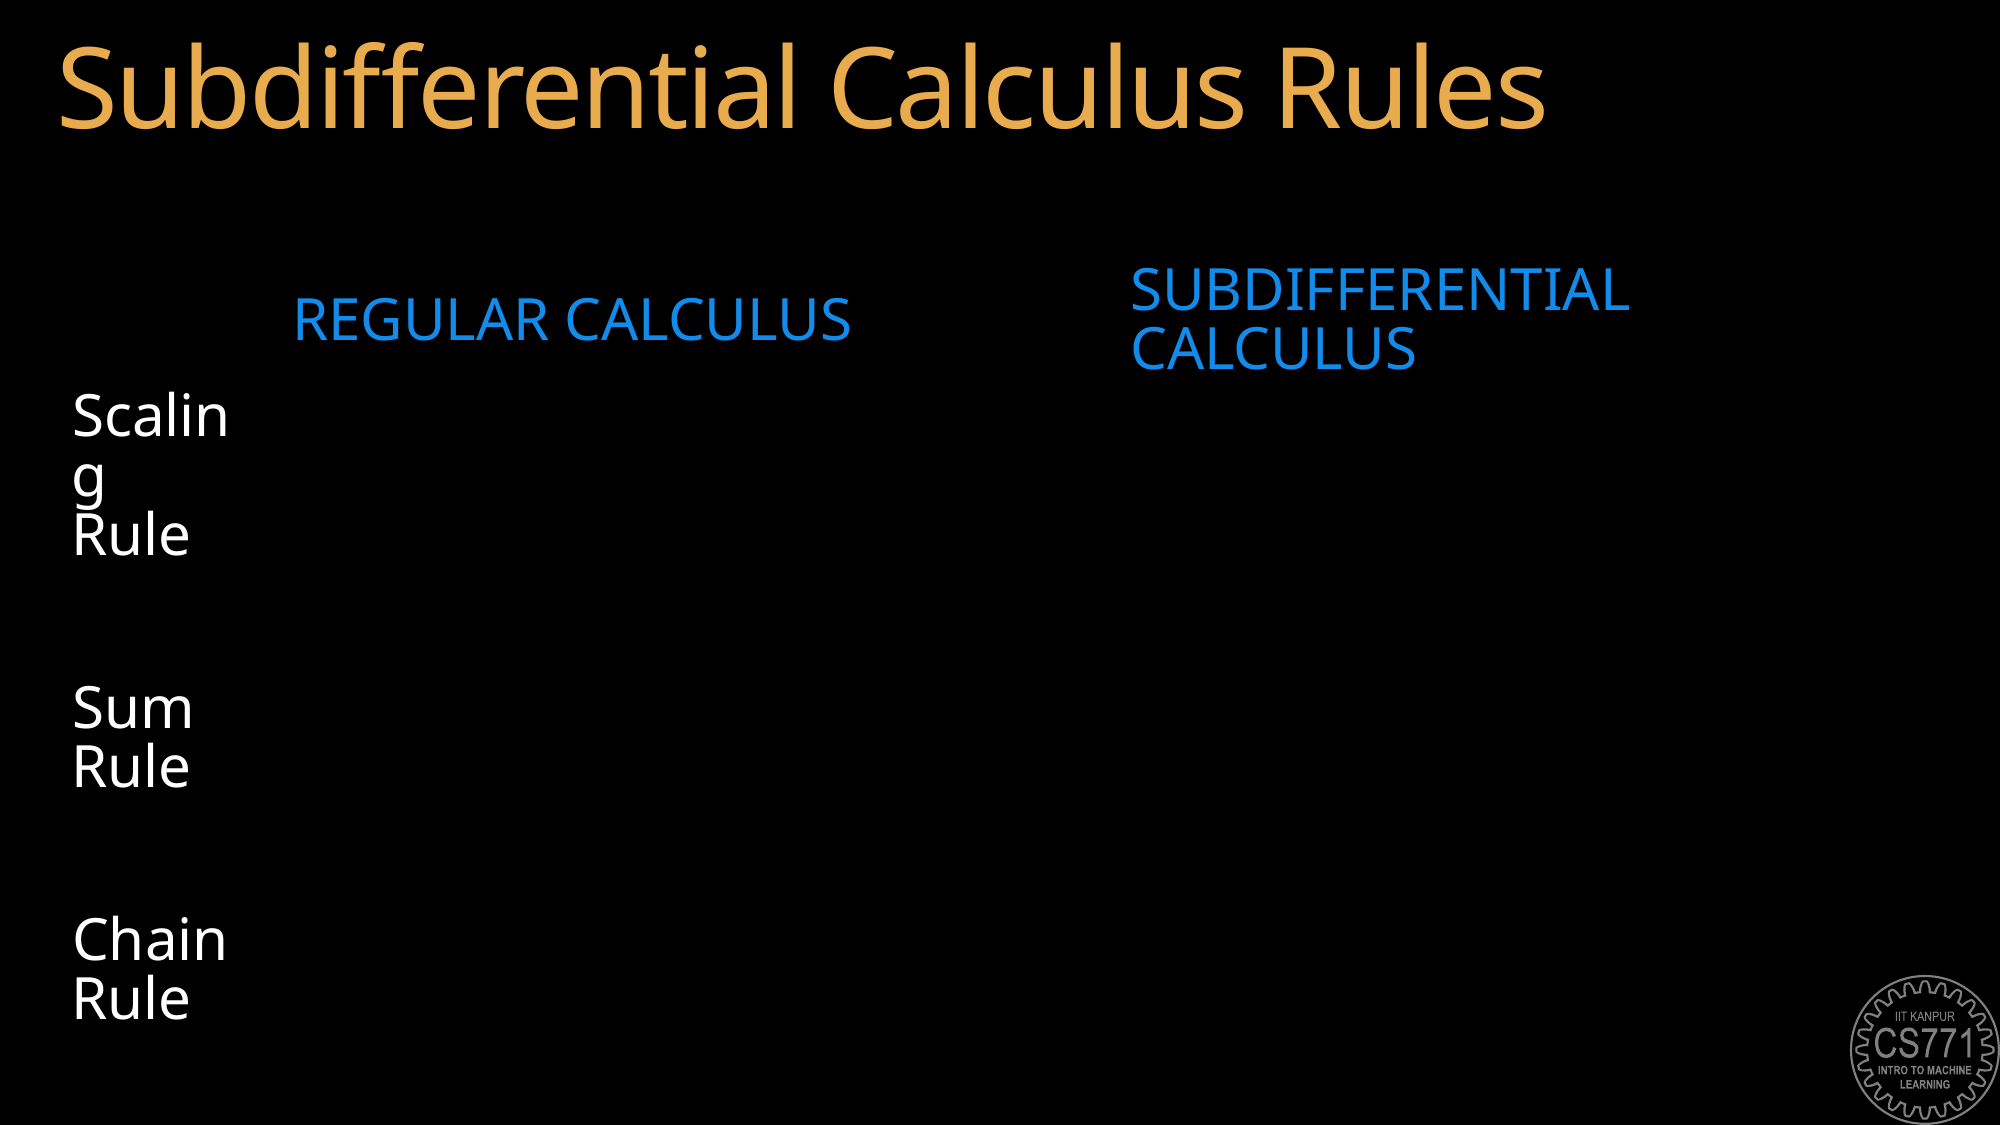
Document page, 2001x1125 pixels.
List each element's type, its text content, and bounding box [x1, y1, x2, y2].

list Regular Calculus [277, 263, 1114, 382]
list Subdifferential Calculus [1115, 263, 1945, 382]
text_box Scaling Rule Sum Rule Chain Rule [41, 381, 257, 1052]
title Subdifferential Calculus Rules [41, 5, 1945, 183]
